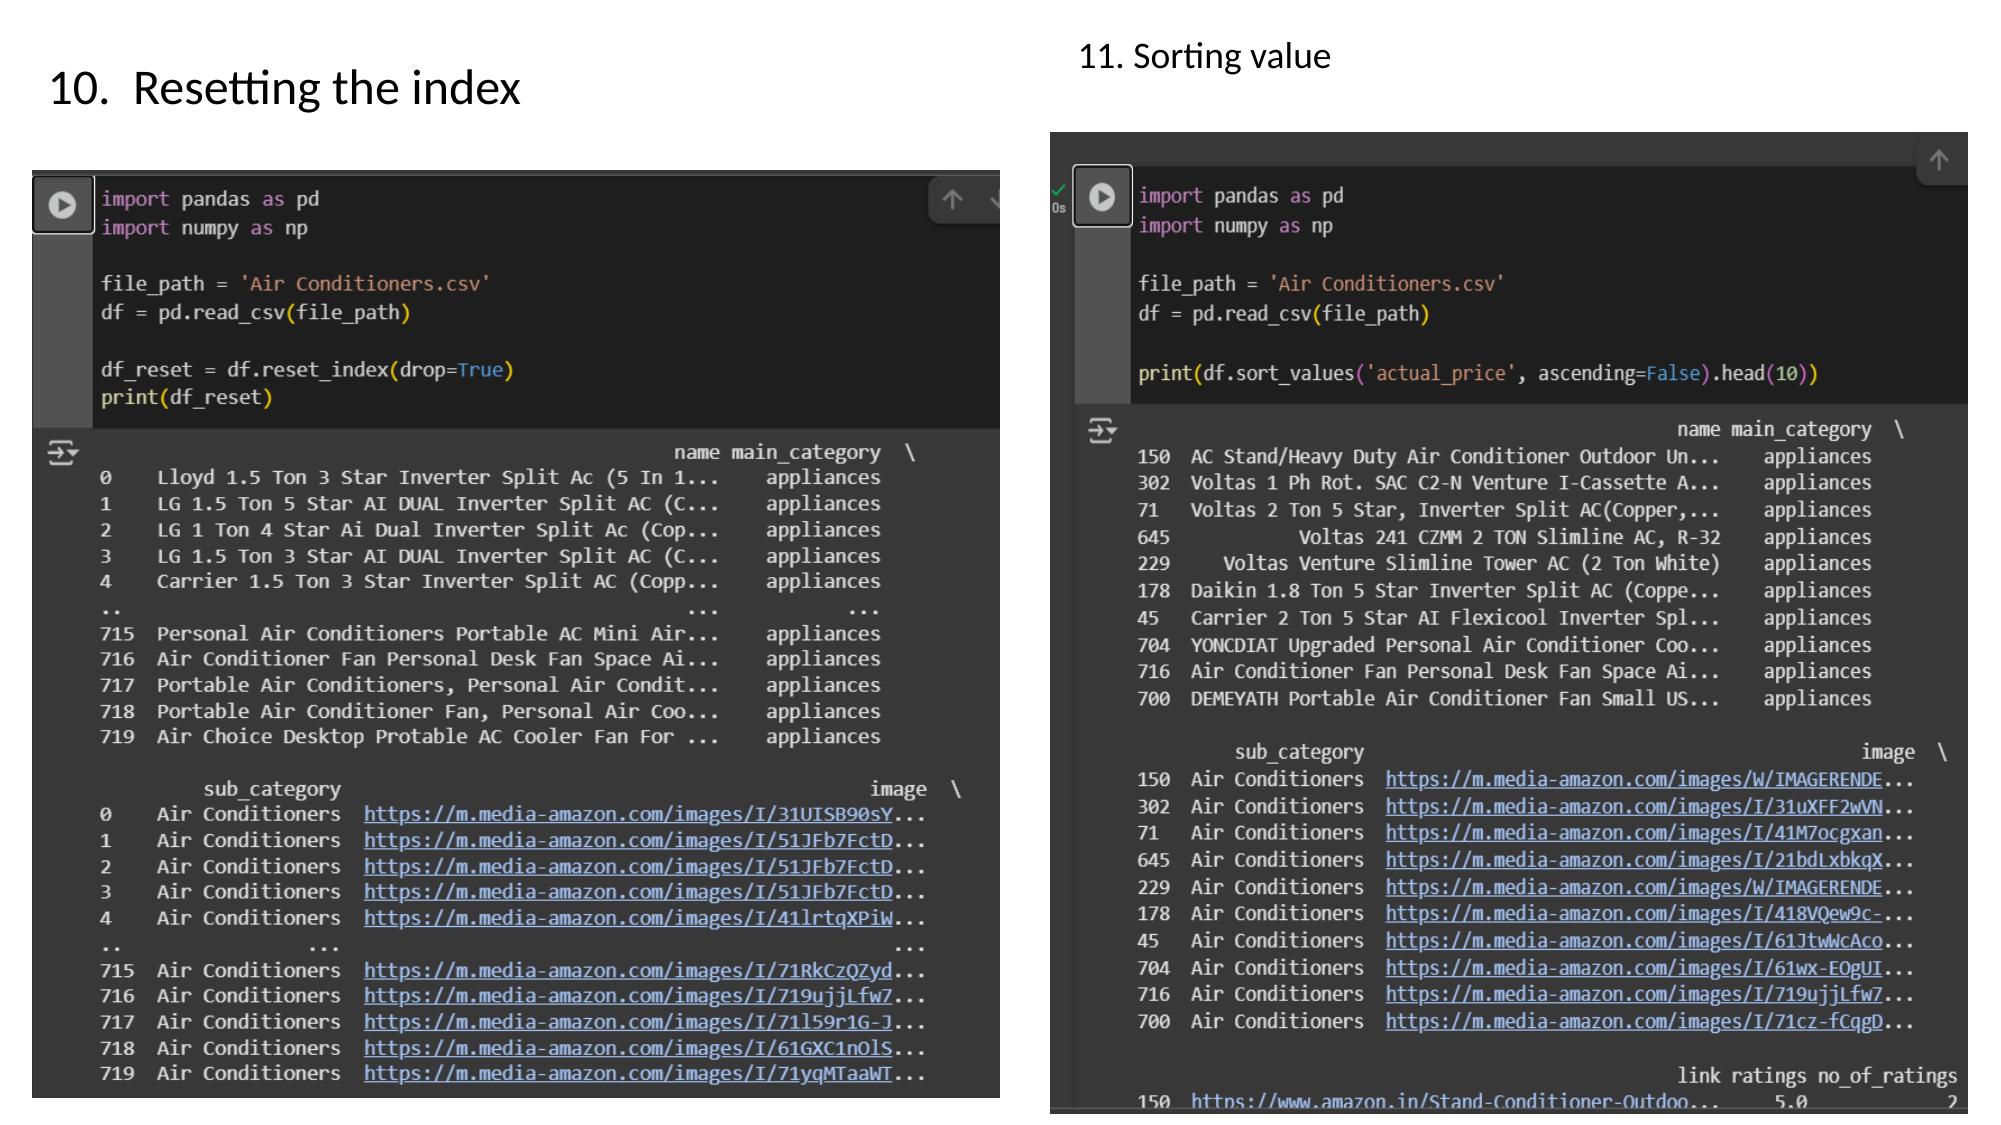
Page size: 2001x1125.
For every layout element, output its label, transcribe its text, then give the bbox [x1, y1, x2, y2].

text_box 11. Sorting value [1062, 23, 1831, 84]
text_box 10. Resetting the index [32, 46, 752, 122]
picture [1049, 132, 1968, 1114]
picture [32, 170, 1001, 1098]
